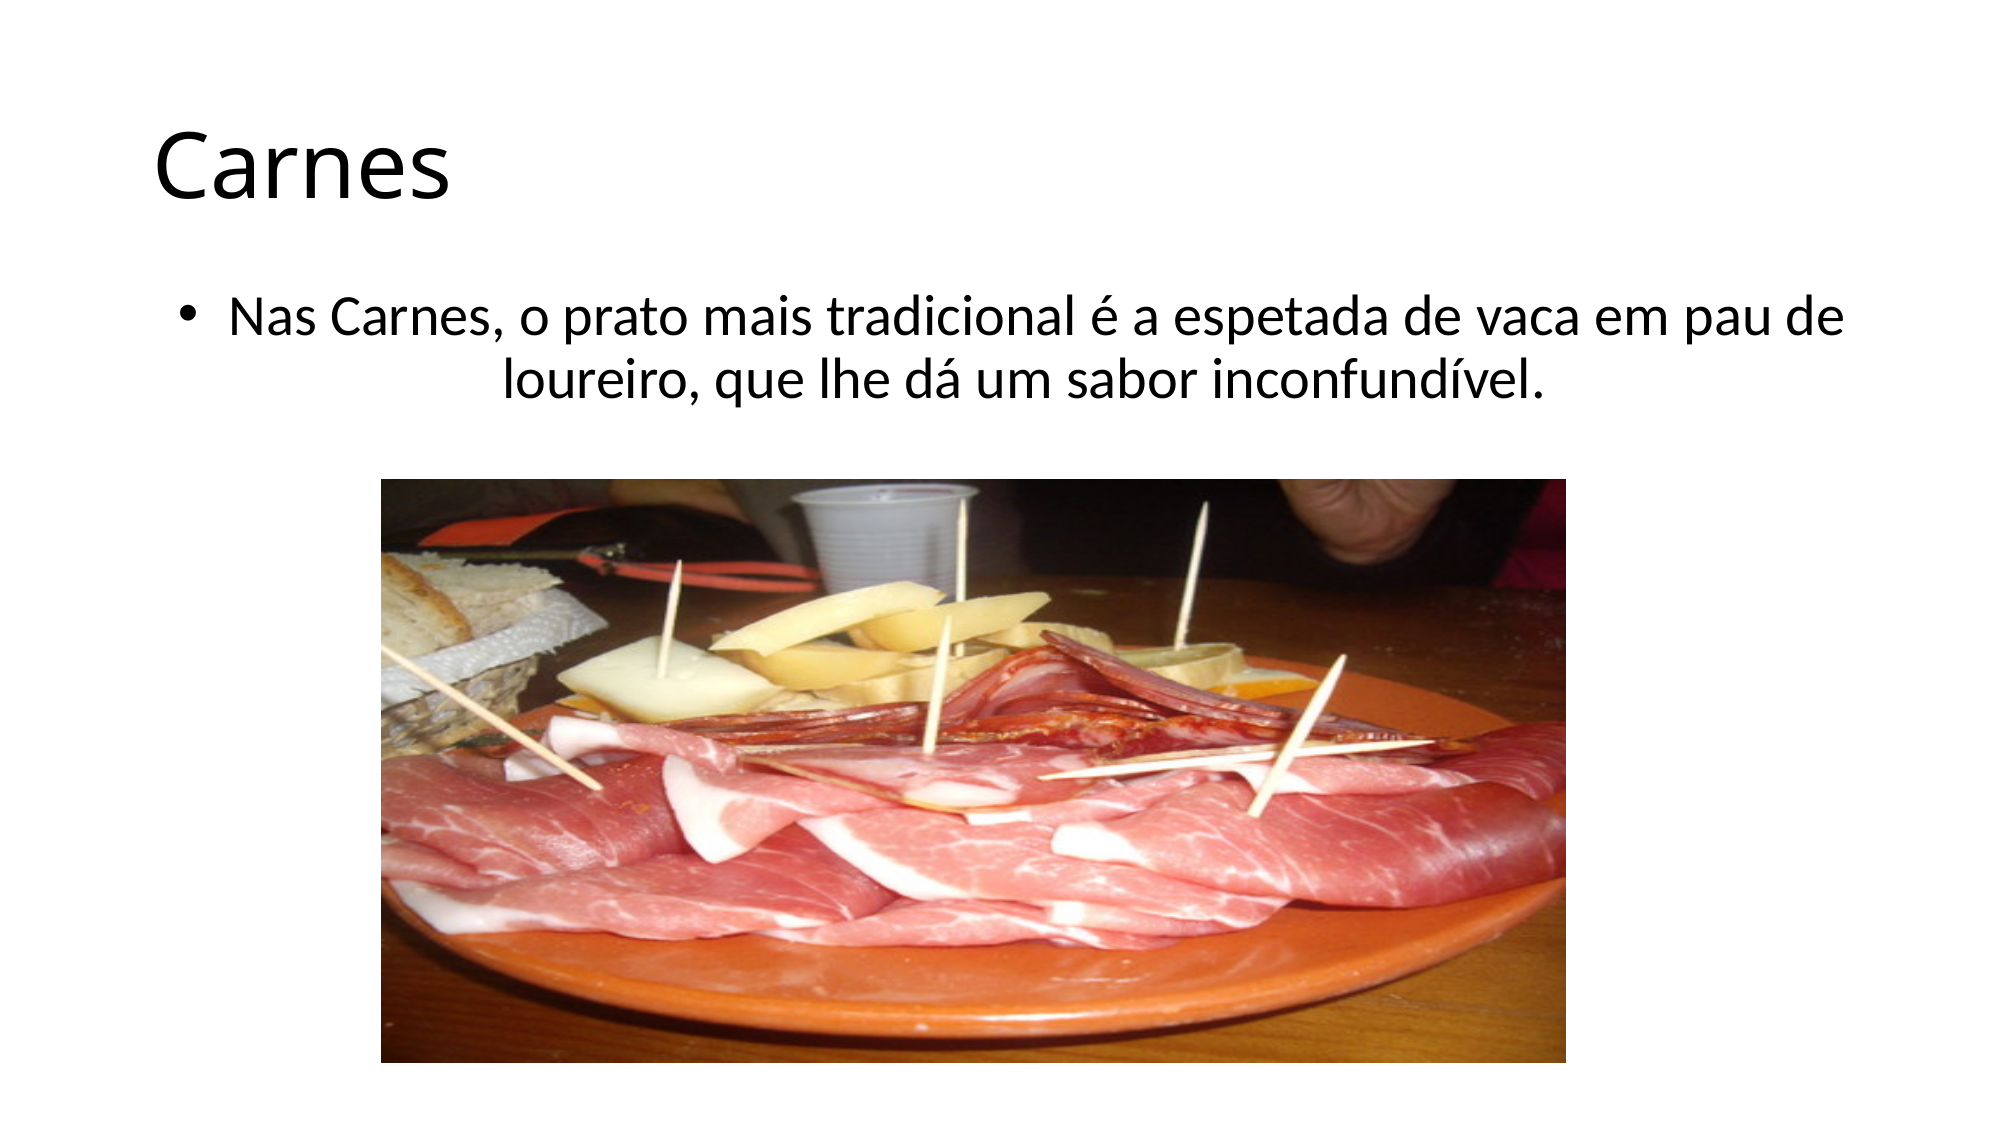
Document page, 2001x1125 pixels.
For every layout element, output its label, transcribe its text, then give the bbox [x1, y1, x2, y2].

picture [381, 479, 1566, 1063]
title Carnes [137, 59, 1863, 277]
list Nas Carnes, o prato mais tradicional é a espetada de vaca em pau de loureiro, que lhe dá um sabor inconfundível. [137, 277, 1887, 992]
